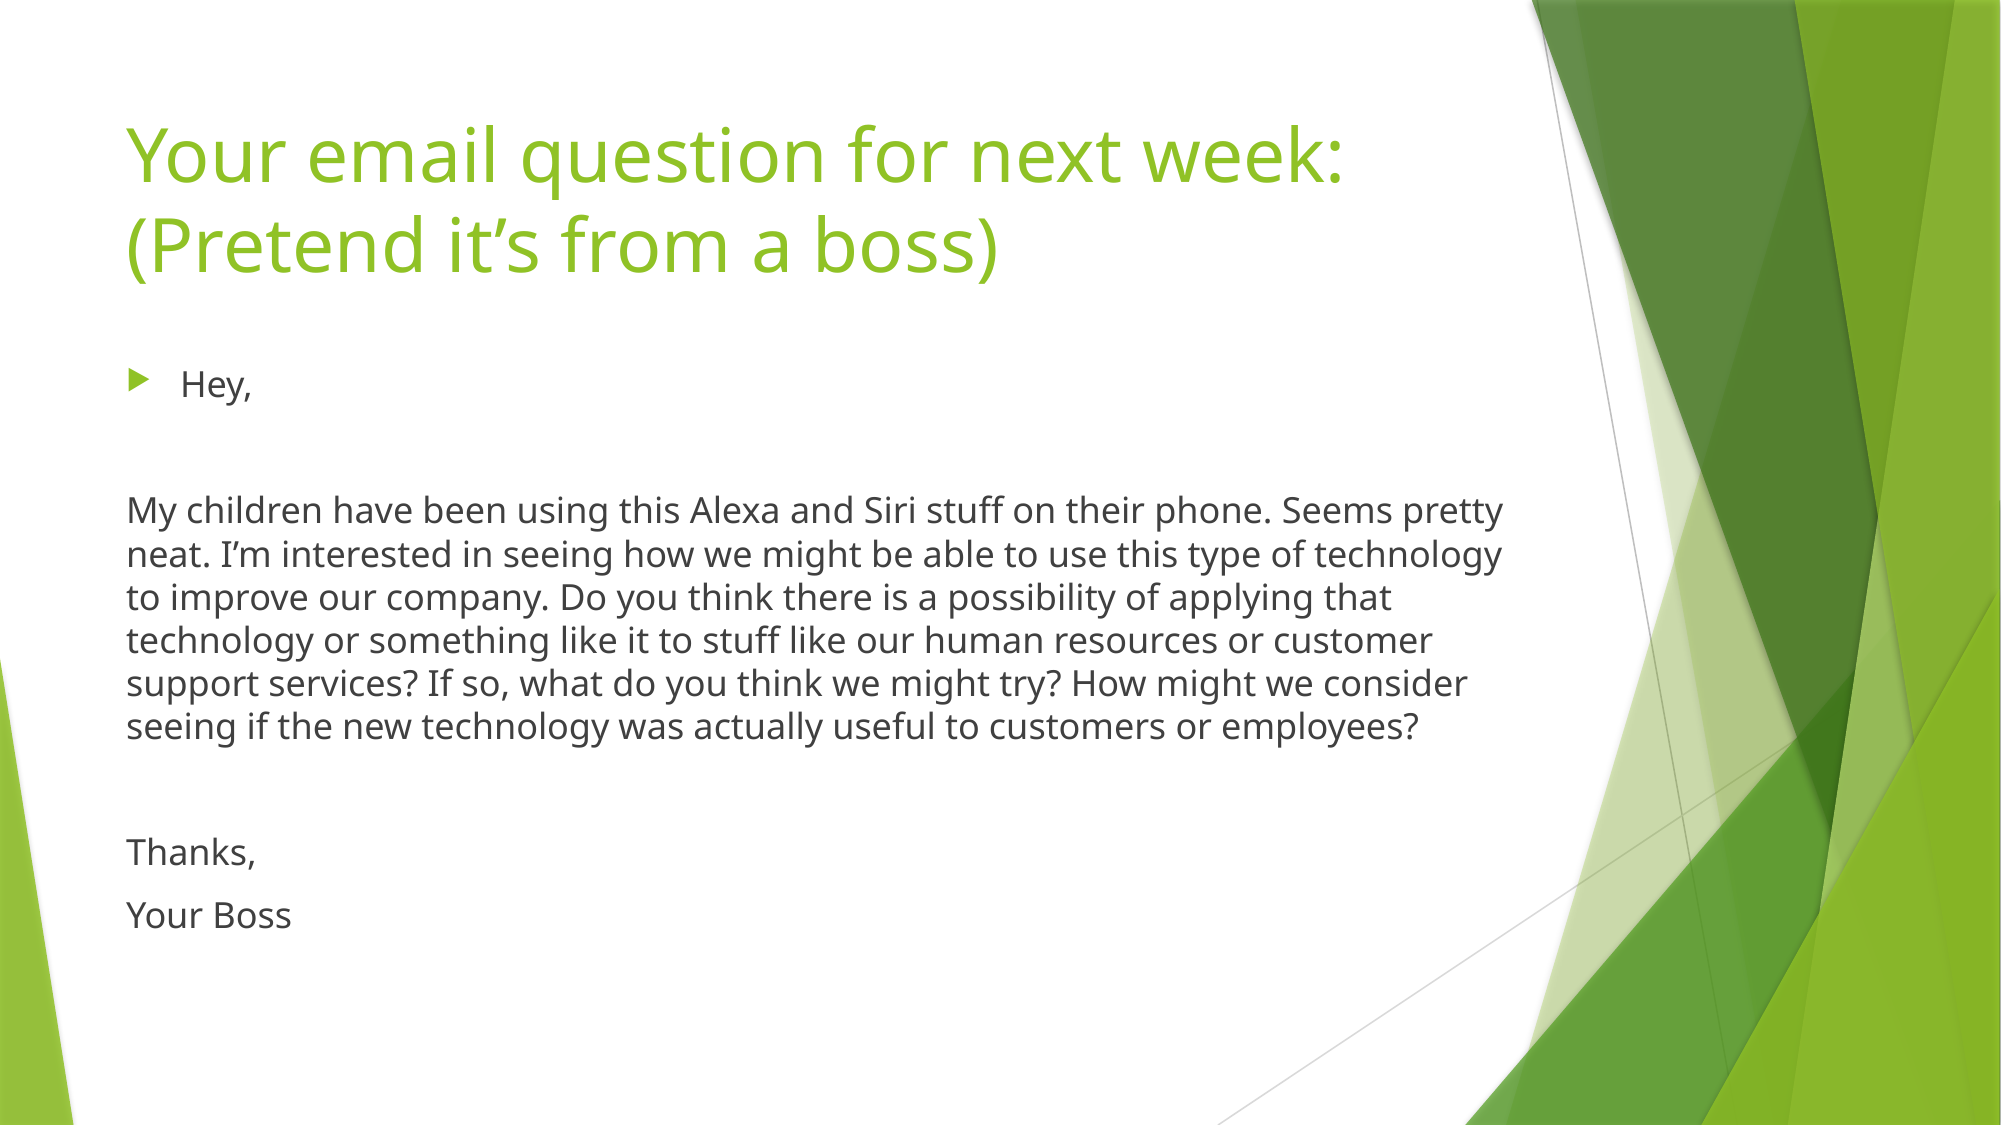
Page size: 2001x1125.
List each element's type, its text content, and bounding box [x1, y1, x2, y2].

title Your email question for next week: (Pretend it’s from a boss) [111, 99, 1522, 317]
list Hey, My children have been using this Alexa and Siri stuff on their phone. Seems pretty neat. I’m interested in seeing how we might be able to use this type of technology to improve our company. Do you think there is a possibility of applying that technology or something like it to stuff like our human resources or customer support services? If so, what do you think we might try? How might we consider seeing if the new technology was actually useful to customers or employees? Thanks, Your Boss [111, 354, 1522, 992]
